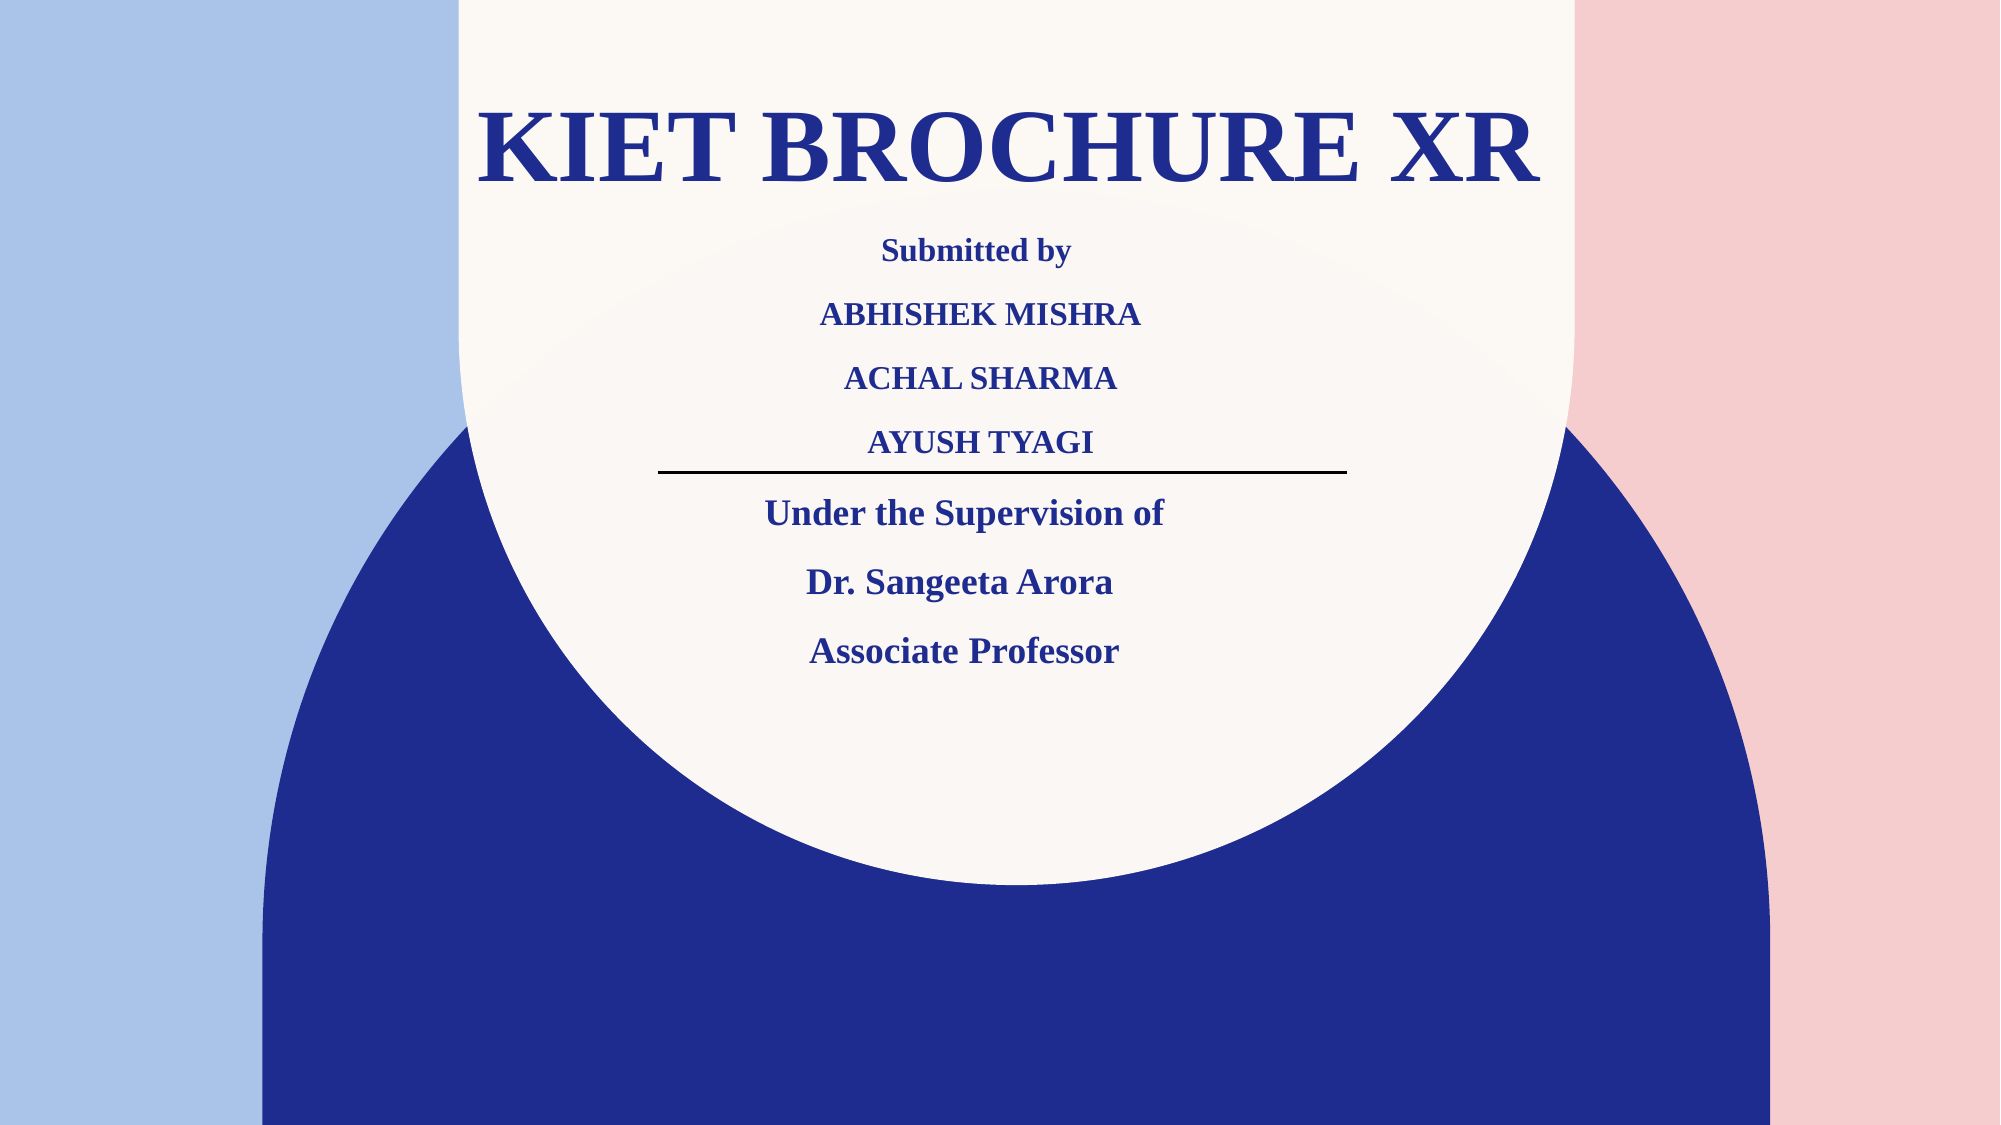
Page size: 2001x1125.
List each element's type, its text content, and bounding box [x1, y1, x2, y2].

title KIET BROCHURE XR [301, 68, 1716, 213]
text_box Under the Supervision of Dr. Sangeeta Arora Associate Professor [613, 487, 1316, 733]
subtitle Submitted by ABHISHEK MISHRA ACHAL SHARMA AYUSH TYAGI [629, 228, 1333, 473]
